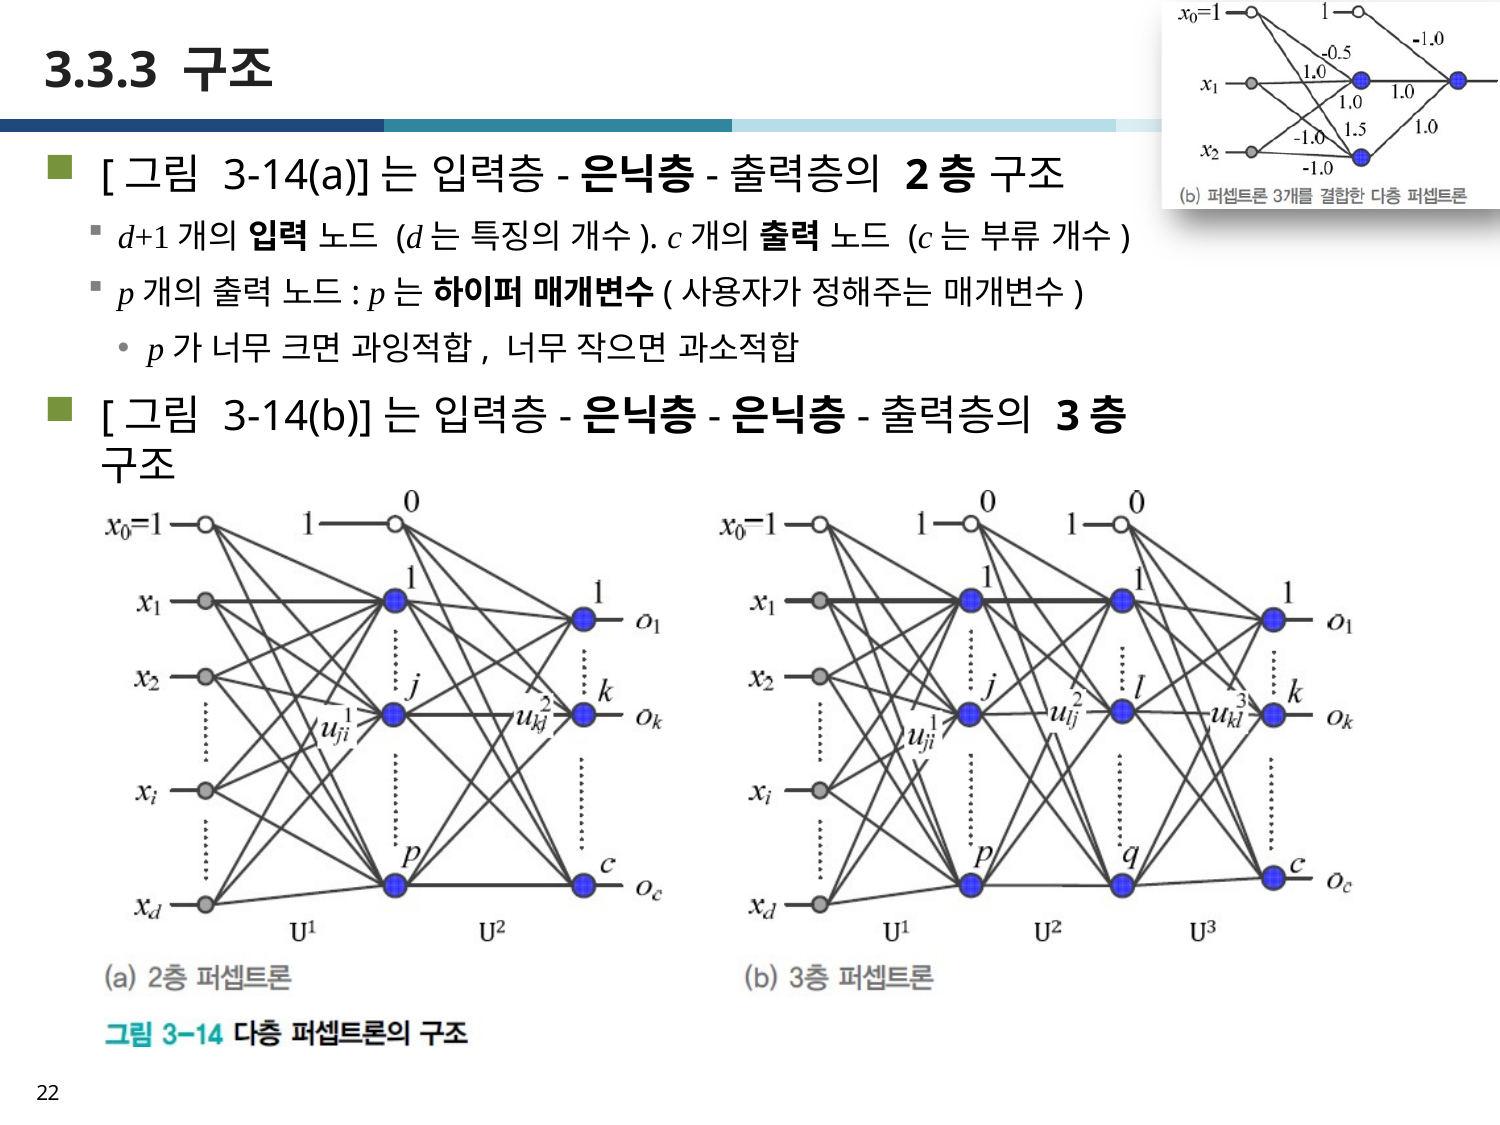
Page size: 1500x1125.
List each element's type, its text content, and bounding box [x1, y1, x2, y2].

text_box [그림 3-14(a)]는 입력층-은닉층-출력층의 2층 구조 d+1개의 입력 노드 (d는 특징의 개수). c개의 출력 노드 (c는 부류 개수) p개의 출력 노드: p는 하이퍼 매개변수(사용자가 정해주는 매개변수) p가 너무 크면 과잉적합, 너무 작으면 과소적합 [그림 3-14(b)]는 입력층-은닉층-은닉층-출력층의 3층 구조 [42, 123, 1191, 490]
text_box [1129, 0, 1500, 273]
slide_number 22 [30, 1075, 66, 1125]
title 3.3.3 구조 [42, 35, 277, 123]
text_box [104, 490, 1354, 1047]
